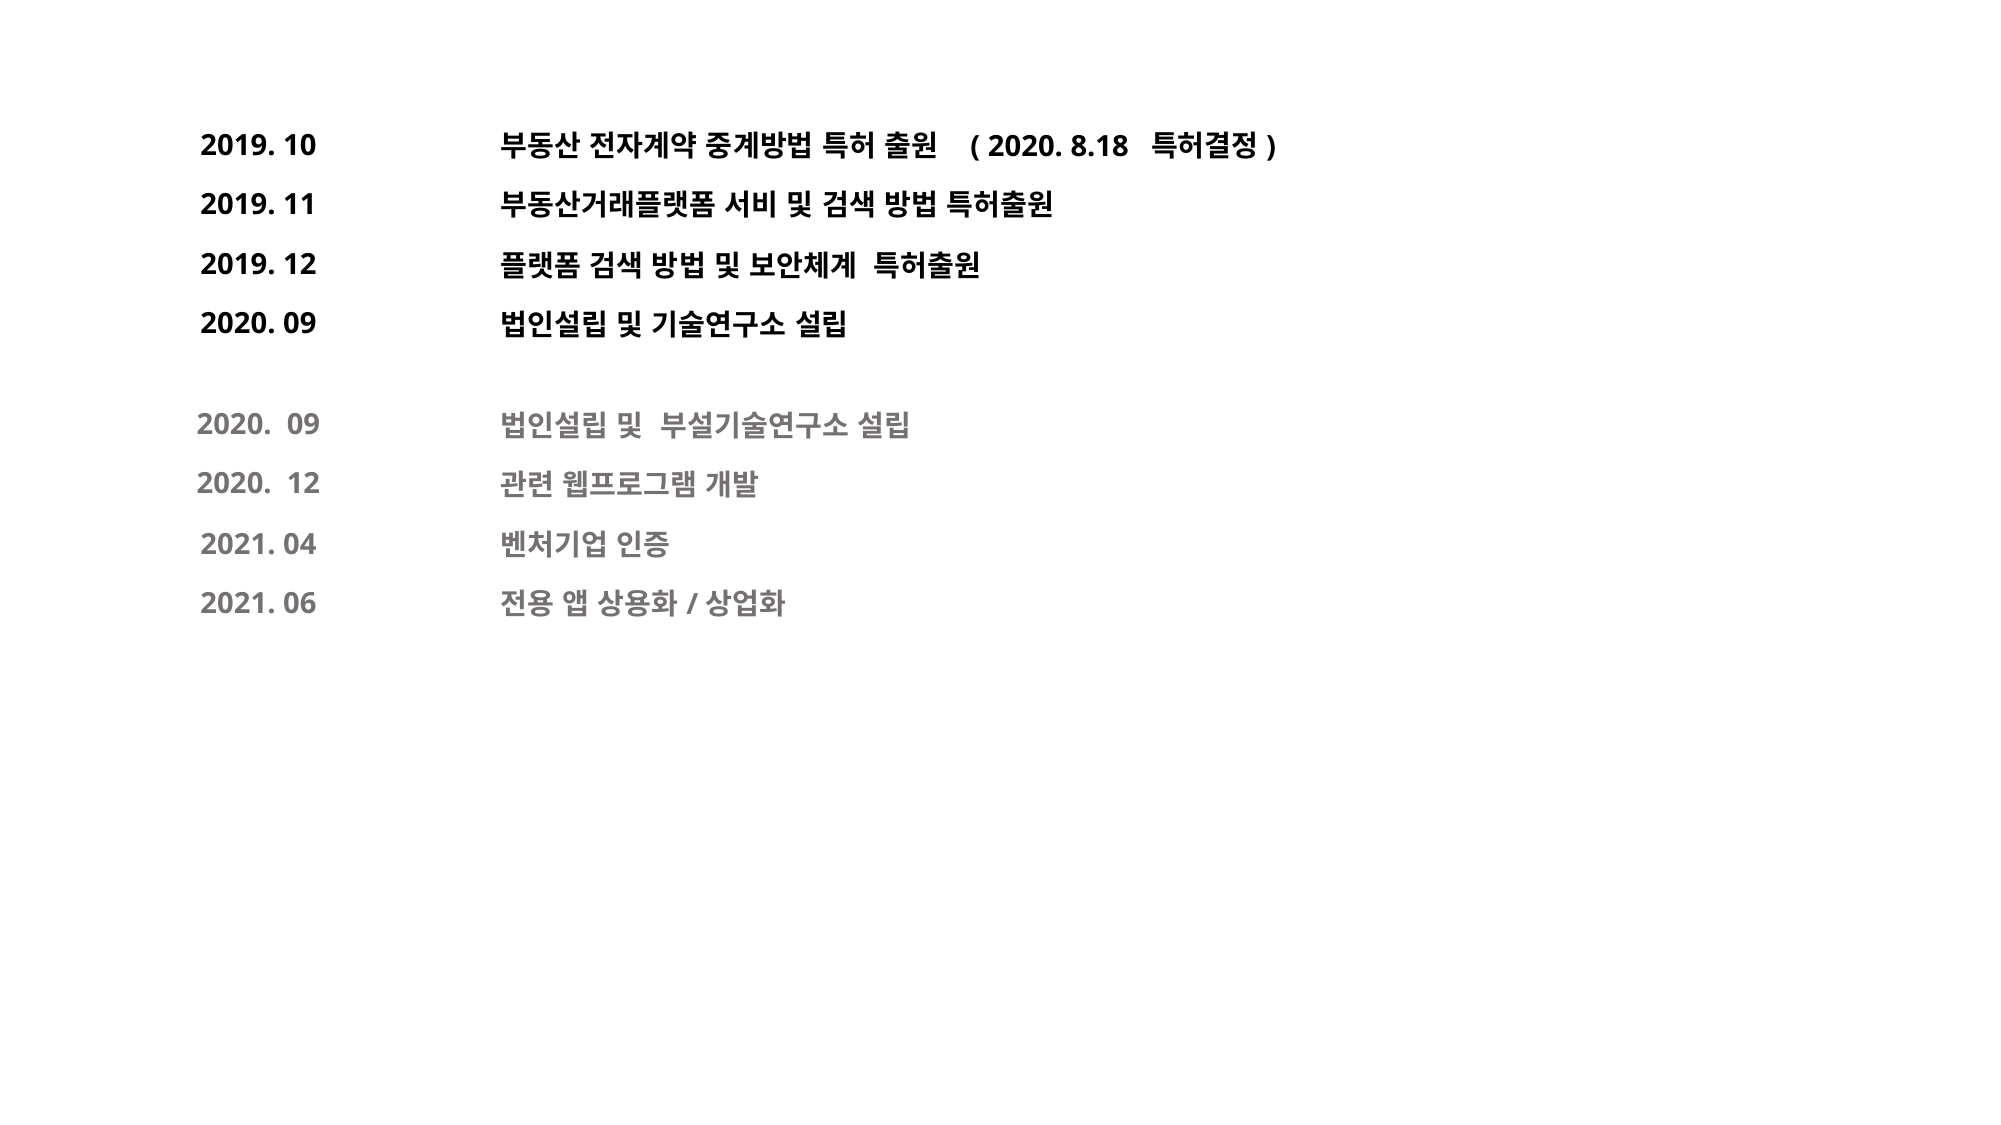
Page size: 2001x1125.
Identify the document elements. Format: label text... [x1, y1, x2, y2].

text_box 2021. 04 [126, 517, 391, 565]
text_box 2021. 06 [126, 576, 391, 624]
text_box 2020. 12 [126, 457, 391, 505]
text_box 2020. 09 [126, 297, 391, 345]
text_box 전용 앱 상용화/상업화 [485, 578, 1226, 625]
text_box 관련 웹프로그램 개발 [485, 458, 1226, 505]
text_box 부동산거래플랫폼 서비 및 검색 방법 특허출원 [485, 179, 1226, 225]
text_box 2019. 10 [126, 118, 391, 166]
text_box 법인설립 및 기술연구소 설립 [485, 298, 1226, 345]
text_box 2020. 09 [126, 398, 391, 446]
text_box 2019. 11 [126, 177, 391, 225]
text_box 2019. 12 [126, 238, 391, 286]
text_box 부동산 전자계약 중계방법 특허 출원 ( 2020. 8.18 특허결정) [485, 120, 1367, 166]
text_box 벤처기업 인증 [485, 519, 1226, 565]
text_box 플랫폼 검색 방법 및 보안체계 특허출원 [485, 239, 1226, 286]
text_box 법인설립 및 부설기술연구소 설립 [485, 399, 1367, 446]
